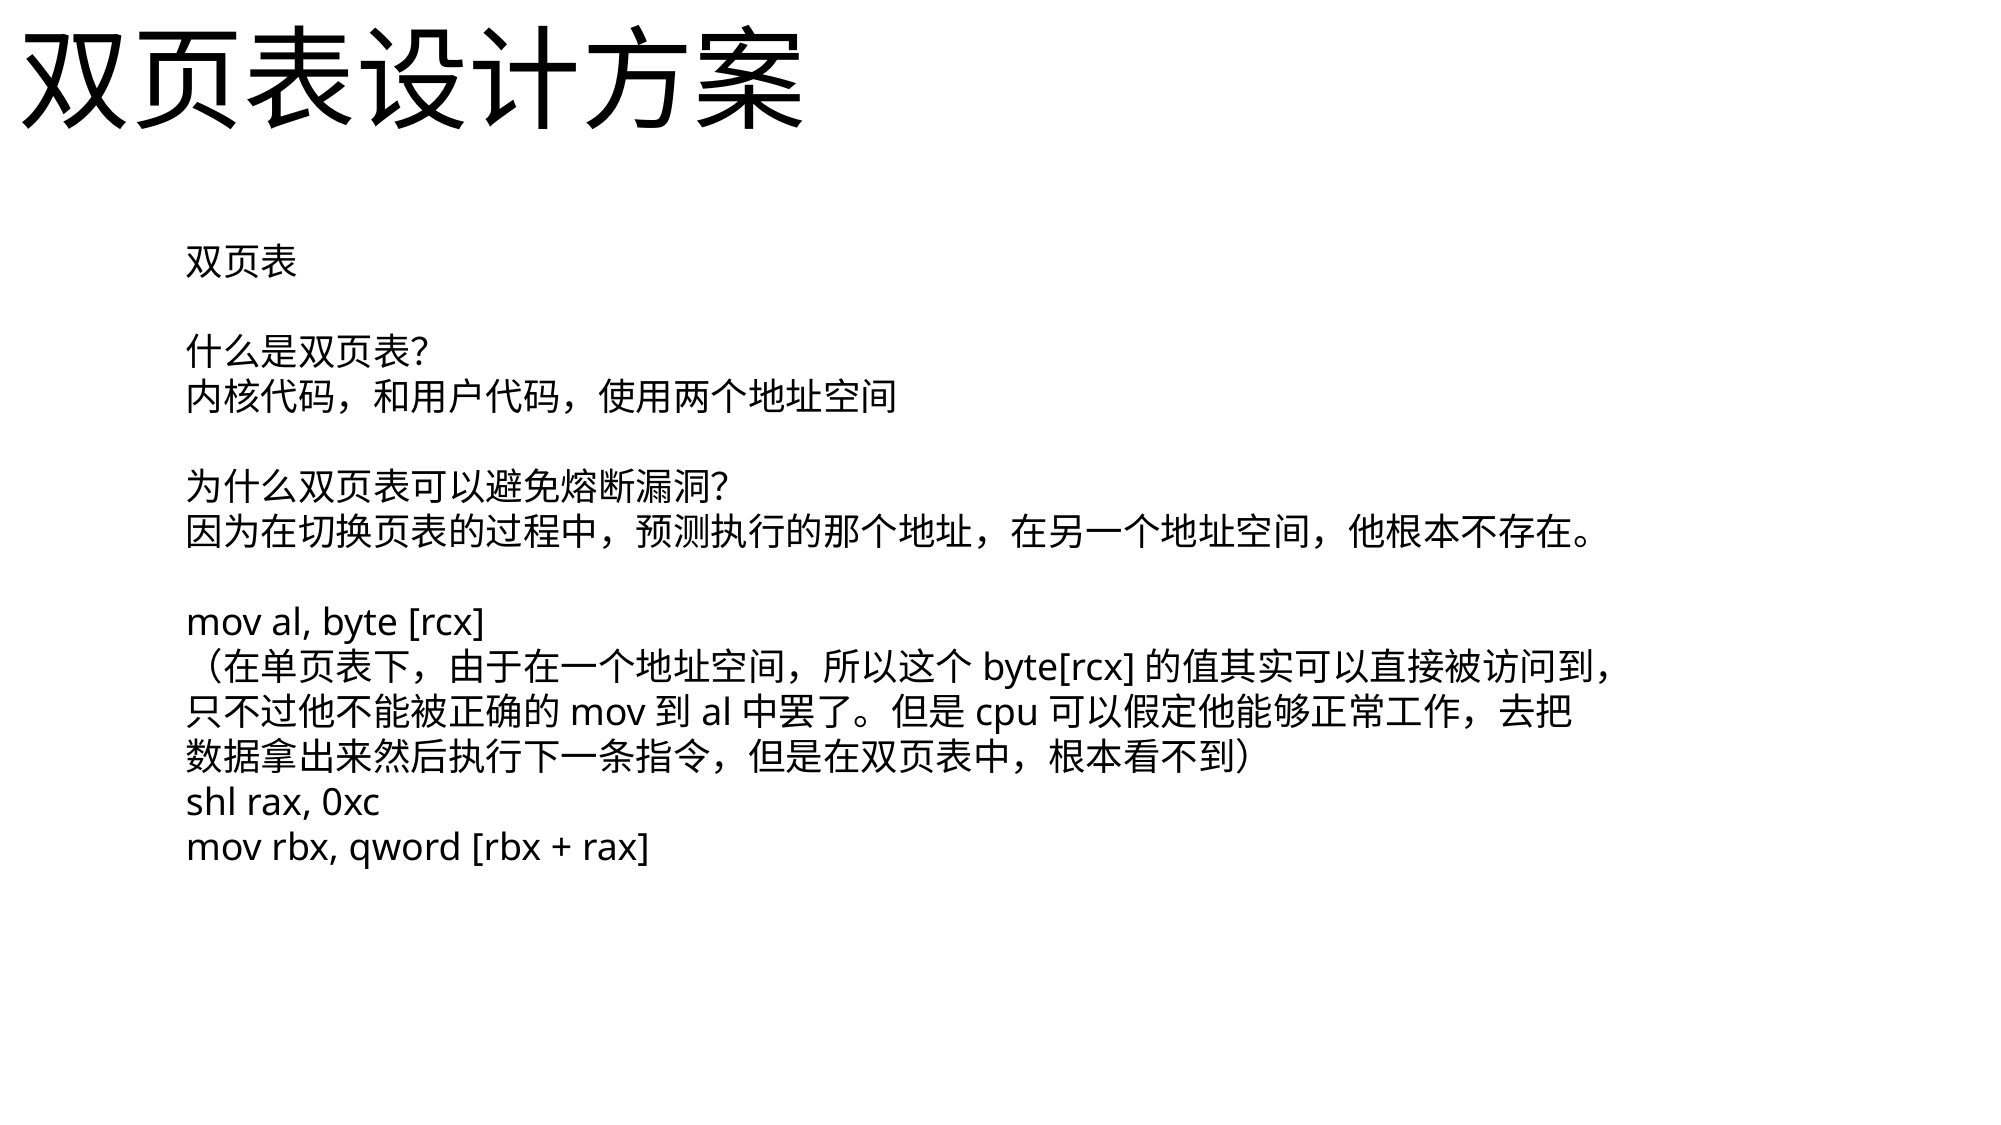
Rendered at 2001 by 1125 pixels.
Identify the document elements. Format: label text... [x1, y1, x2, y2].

text_box 双页表 什么是双页表？ 内核代码，和用户代码，使用两个地址空间 为什么双页表可以避免熔断漏洞？ 因为在切换页表的过程中，预测执行的那个地址，在另一个地址空间，他根本不存在。 mov al, byte [rcx] （在单页表下，由于在一个地址空间，所以这个byte[rcx]的值其实可以直接被访问到，只不过他不能被正确的mov到al中罢了。但是cpu可以假定他能够正常工作，去把数据拿出来然后执行下一条指令，但是在双页表中，根本看不到） shl rax, 0xc mov rbx, qword [rbx + rax] [171, 230, 1621, 876]
text_box 双页表设计方案 [3, 0, 822, 150]
